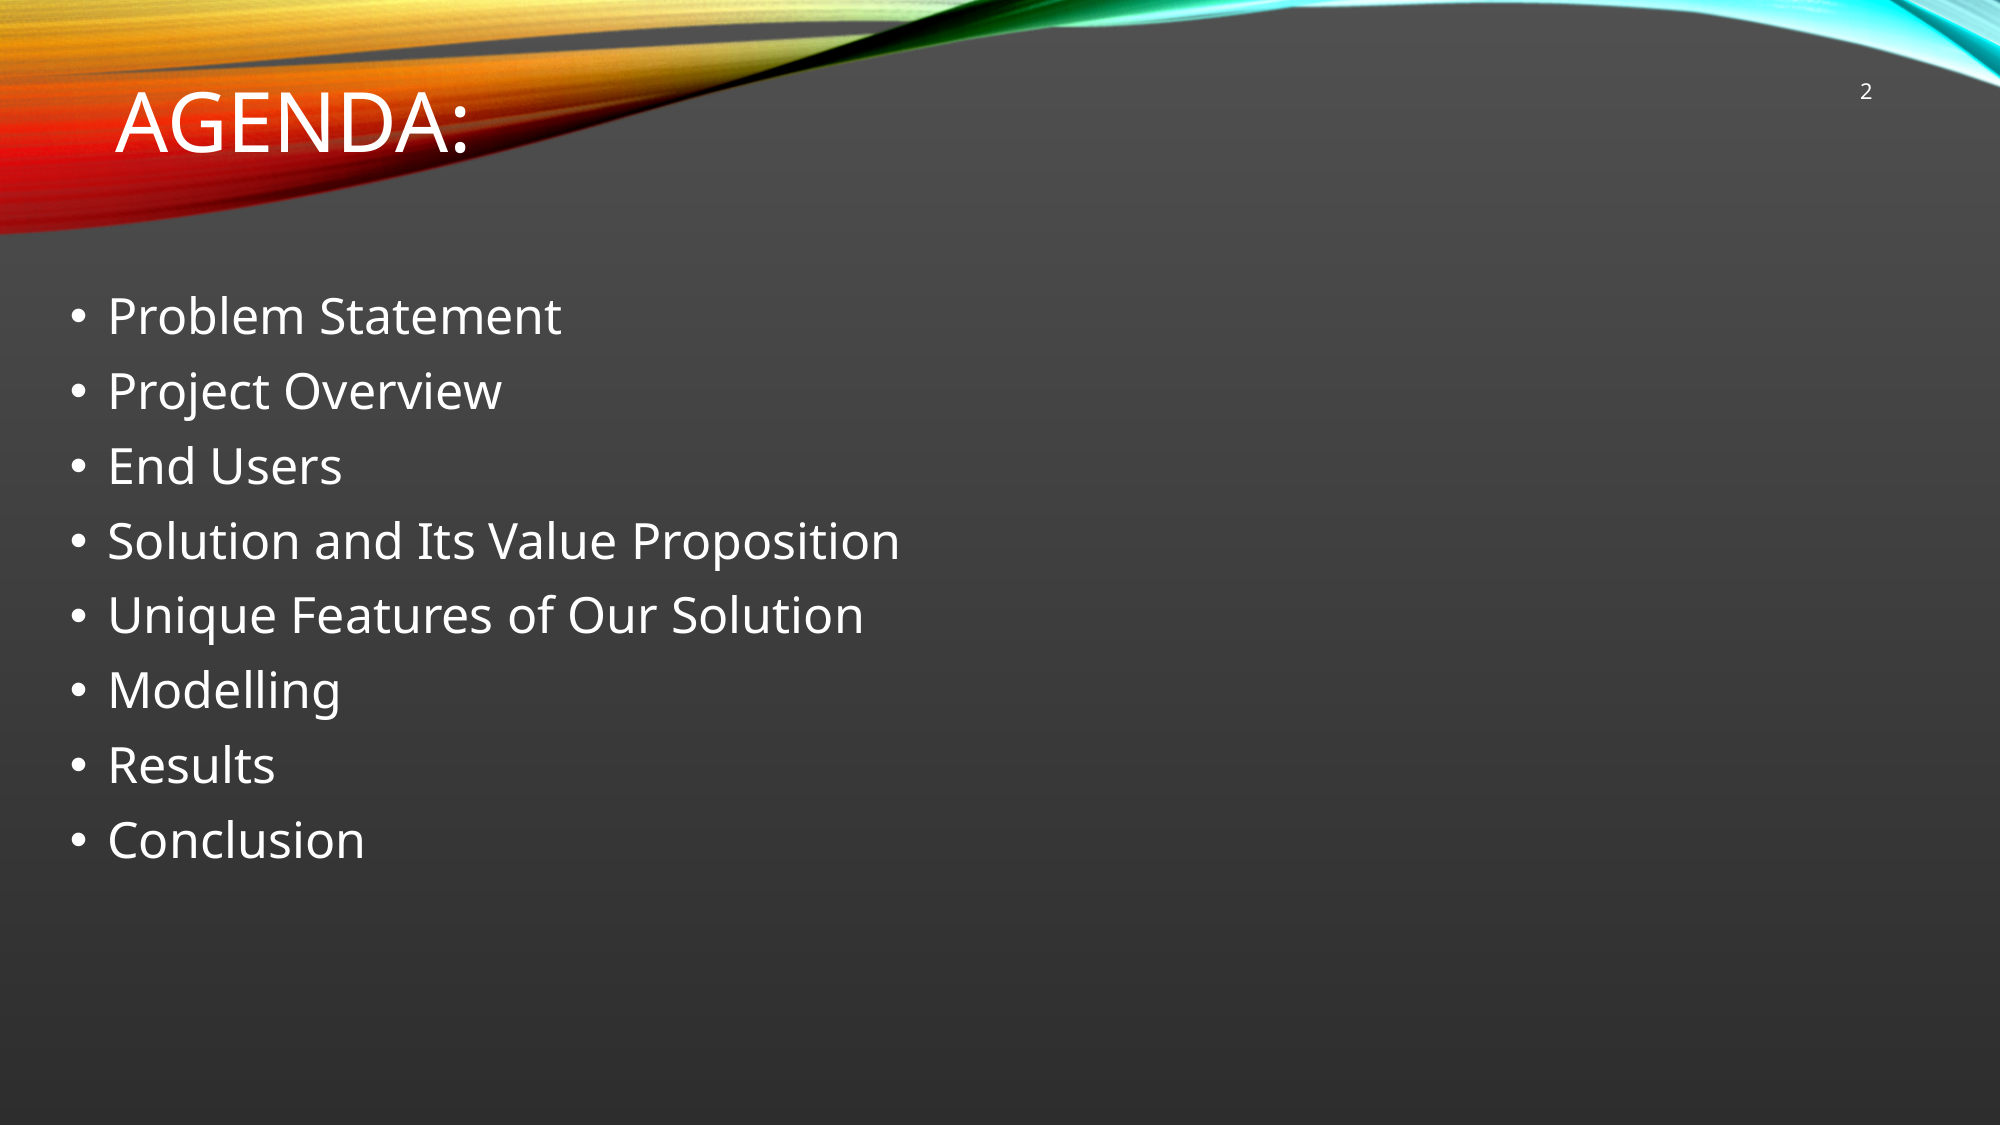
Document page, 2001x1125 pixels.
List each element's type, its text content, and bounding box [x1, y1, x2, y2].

title Agenda: [55, 26, 487, 225]
slide_number 2 [1437, 62, 1888, 123]
picture [0, 0, 2000, 237]
list Problem Statement Project Overview End Users Solution and Its Value Proposition Unique Features of Our Solution Modelling Results Conclusion [55, 284, 1689, 1014]
